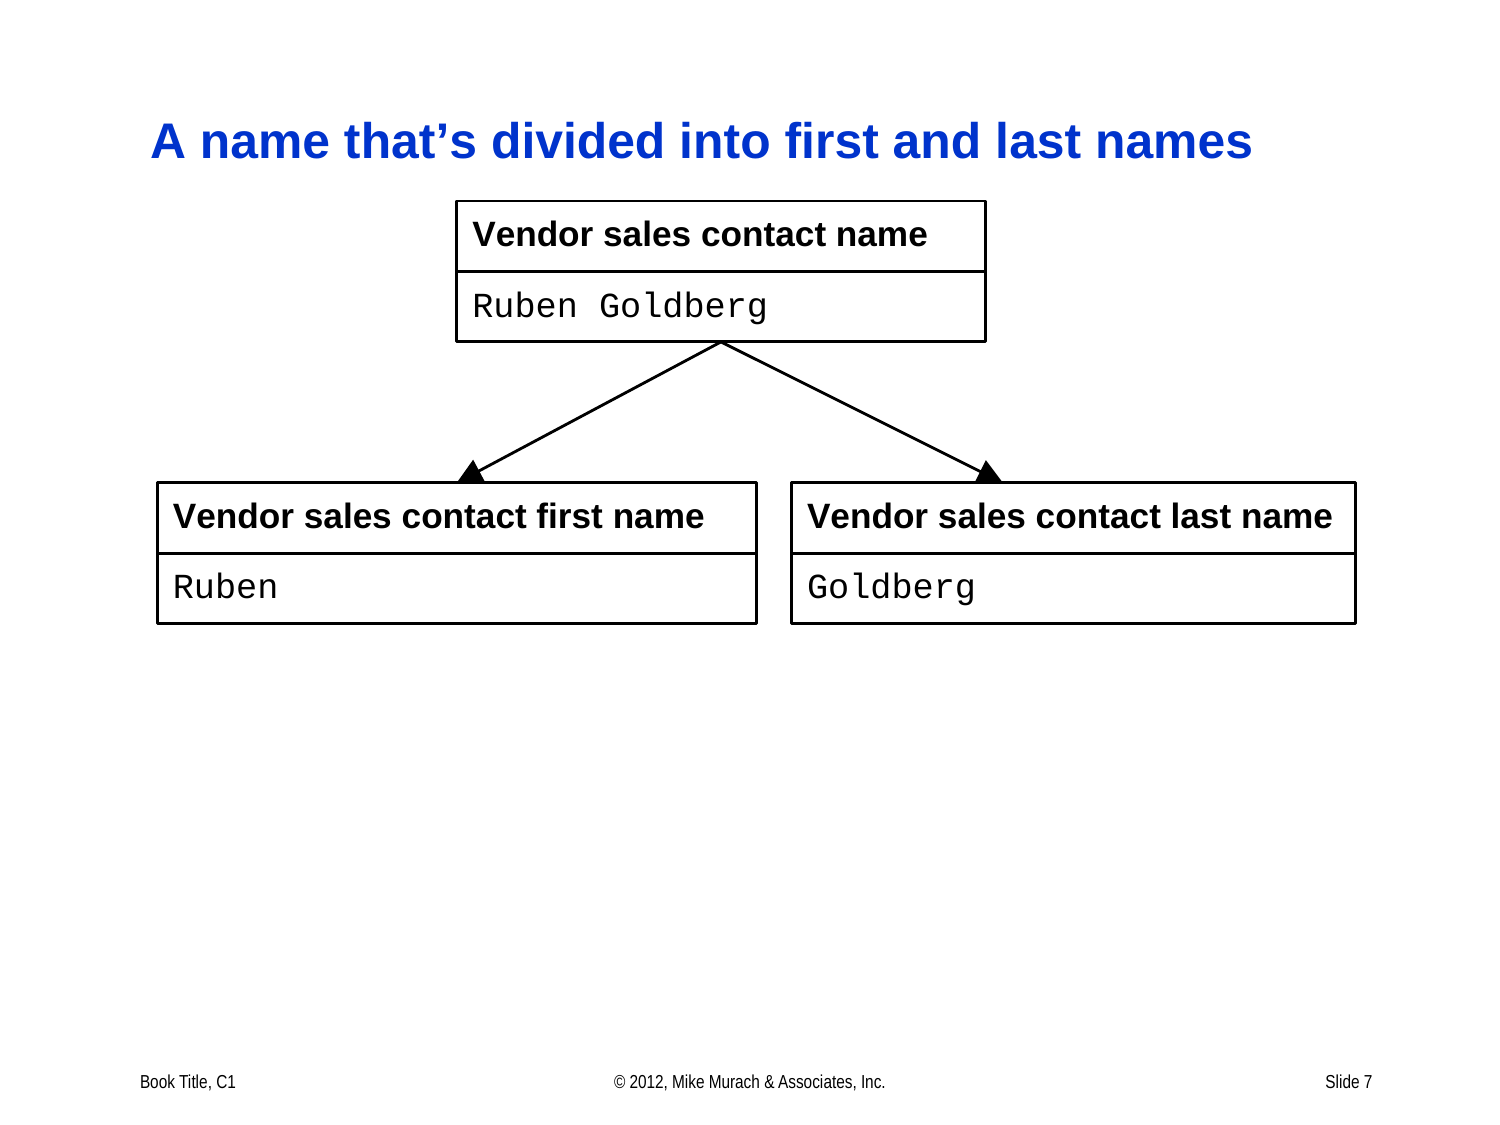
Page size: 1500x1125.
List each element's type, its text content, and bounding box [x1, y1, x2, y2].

slide_number Slide 7 [1074, 1024, 1388, 1101]
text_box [149, 112, 1347, 193]
slide_number Book Title, C1 [124, 1024, 451, 1101]
footer © 2012, Mike Murach & Associates, Inc. [474, 1024, 1026, 1101]
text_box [149, 193, 1363, 632]
